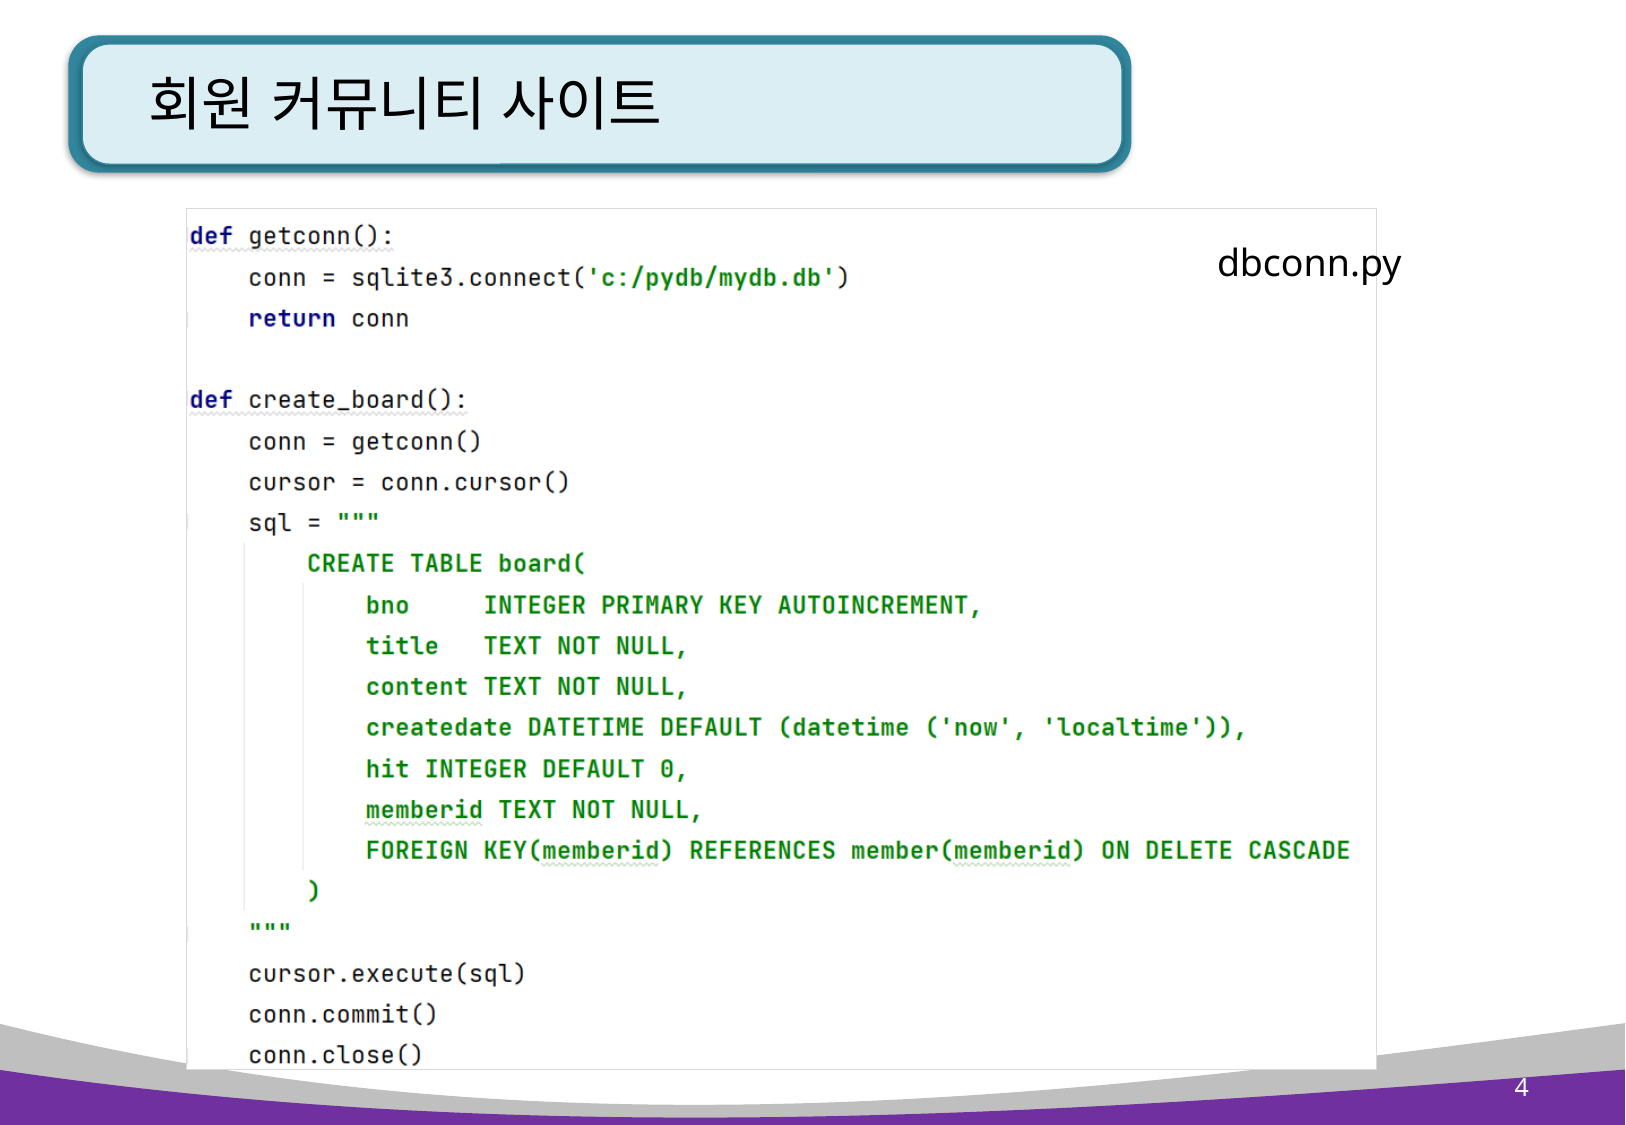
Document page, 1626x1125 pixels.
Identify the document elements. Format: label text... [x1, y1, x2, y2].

title 회원 커뮤니티 사이트 [103, 32, 1121, 173]
picture [186, 207, 1377, 1070]
text_box dbconn.py [1382, 231, 1440, 292]
slide_number 4 [1452, 1058, 1544, 1119]
